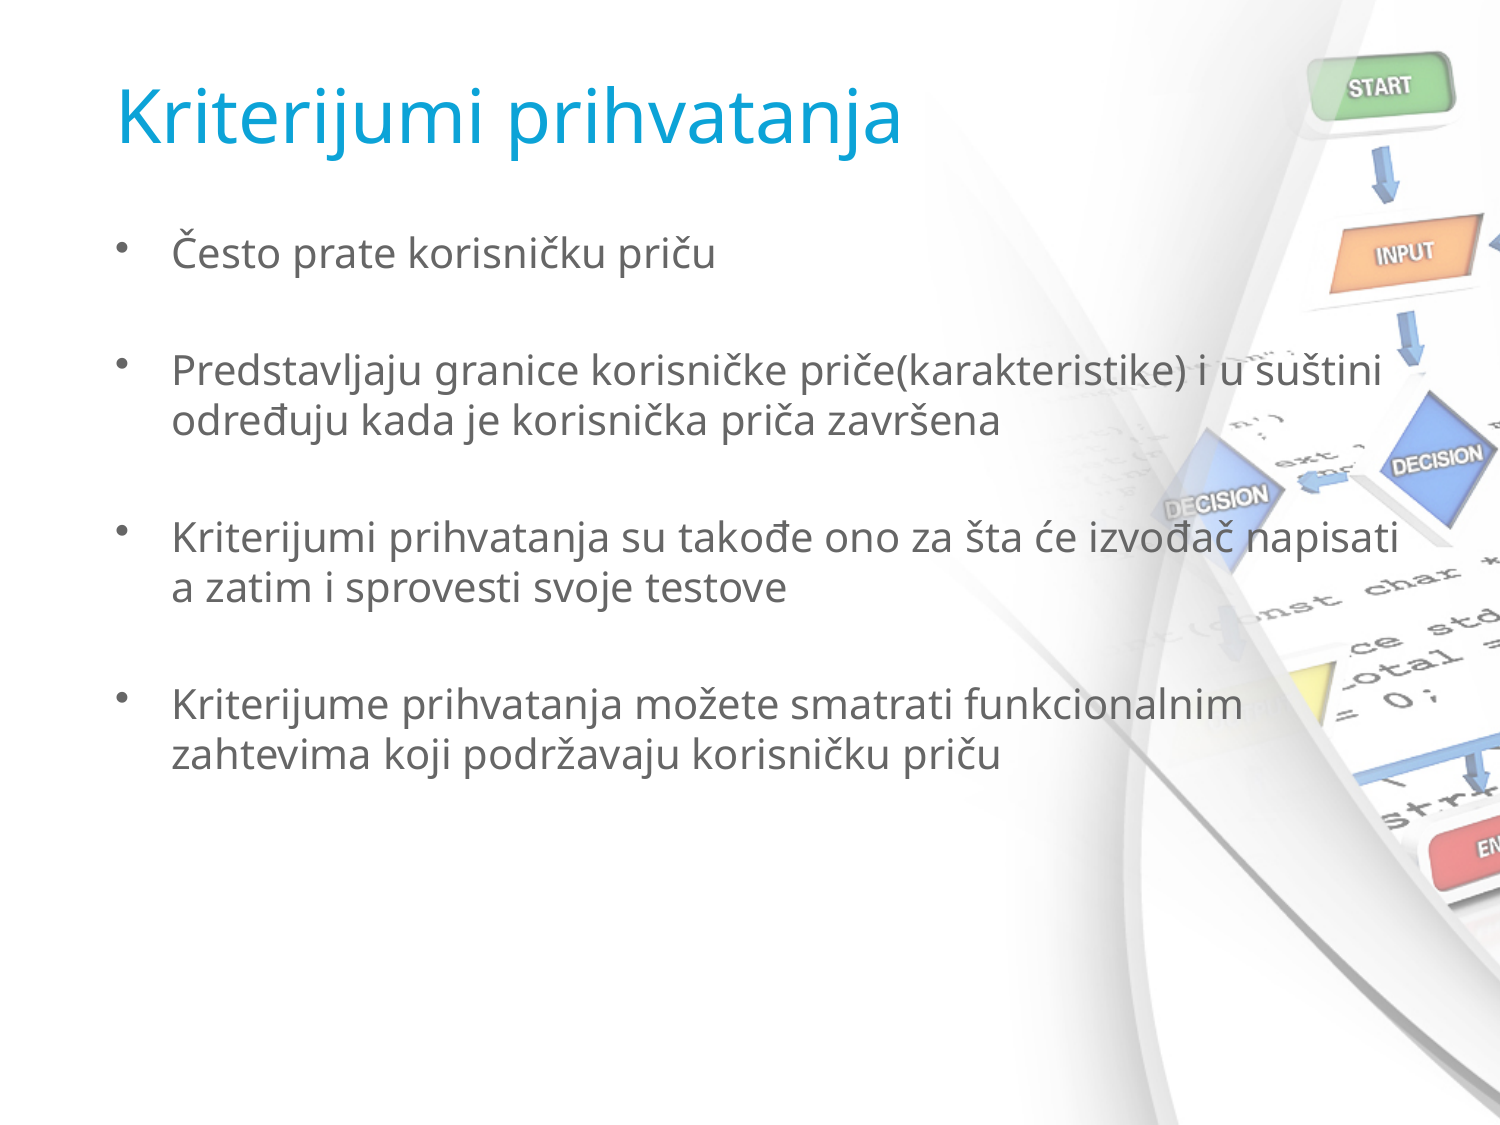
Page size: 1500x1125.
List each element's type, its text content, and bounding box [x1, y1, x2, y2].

list Često prate korisničku priču Predstavljaju granice korisničke priče(karakteristike) i u suštini određuju kada je korisnička priča završena Kriterijumi prihvatanja su takođe ono za šta će izvođač napisati a zatim i sprovesti svoje testove Kriterijume prihvatanja možete smatrati funkcionalnim zahtevima koji podržavaju korisničku priču [100, 219, 1436, 1071]
picture [0, 0, 1500, 1125]
title Kriterijumi prihvatanja [100, 42, 1436, 186]
